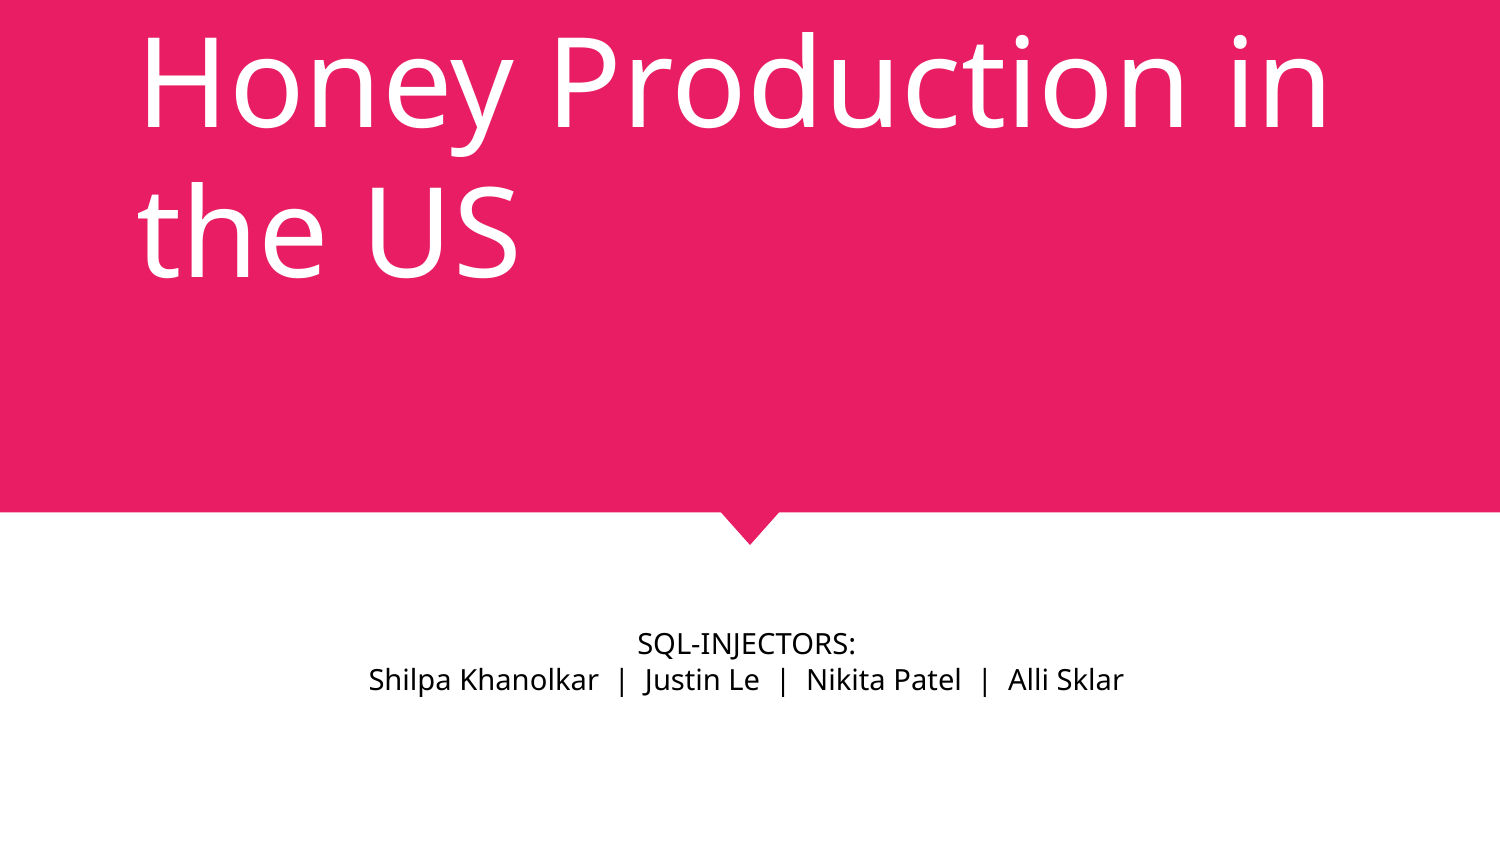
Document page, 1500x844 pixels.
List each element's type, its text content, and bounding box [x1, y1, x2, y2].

title Honey Production in the US [121, 33, 1402, 318]
subtitle SQL-INJECTORS: Shilpa Khanolkar | Justin Le | Nikita Patel | Alli Sklar [67, 557, 1427, 765]
